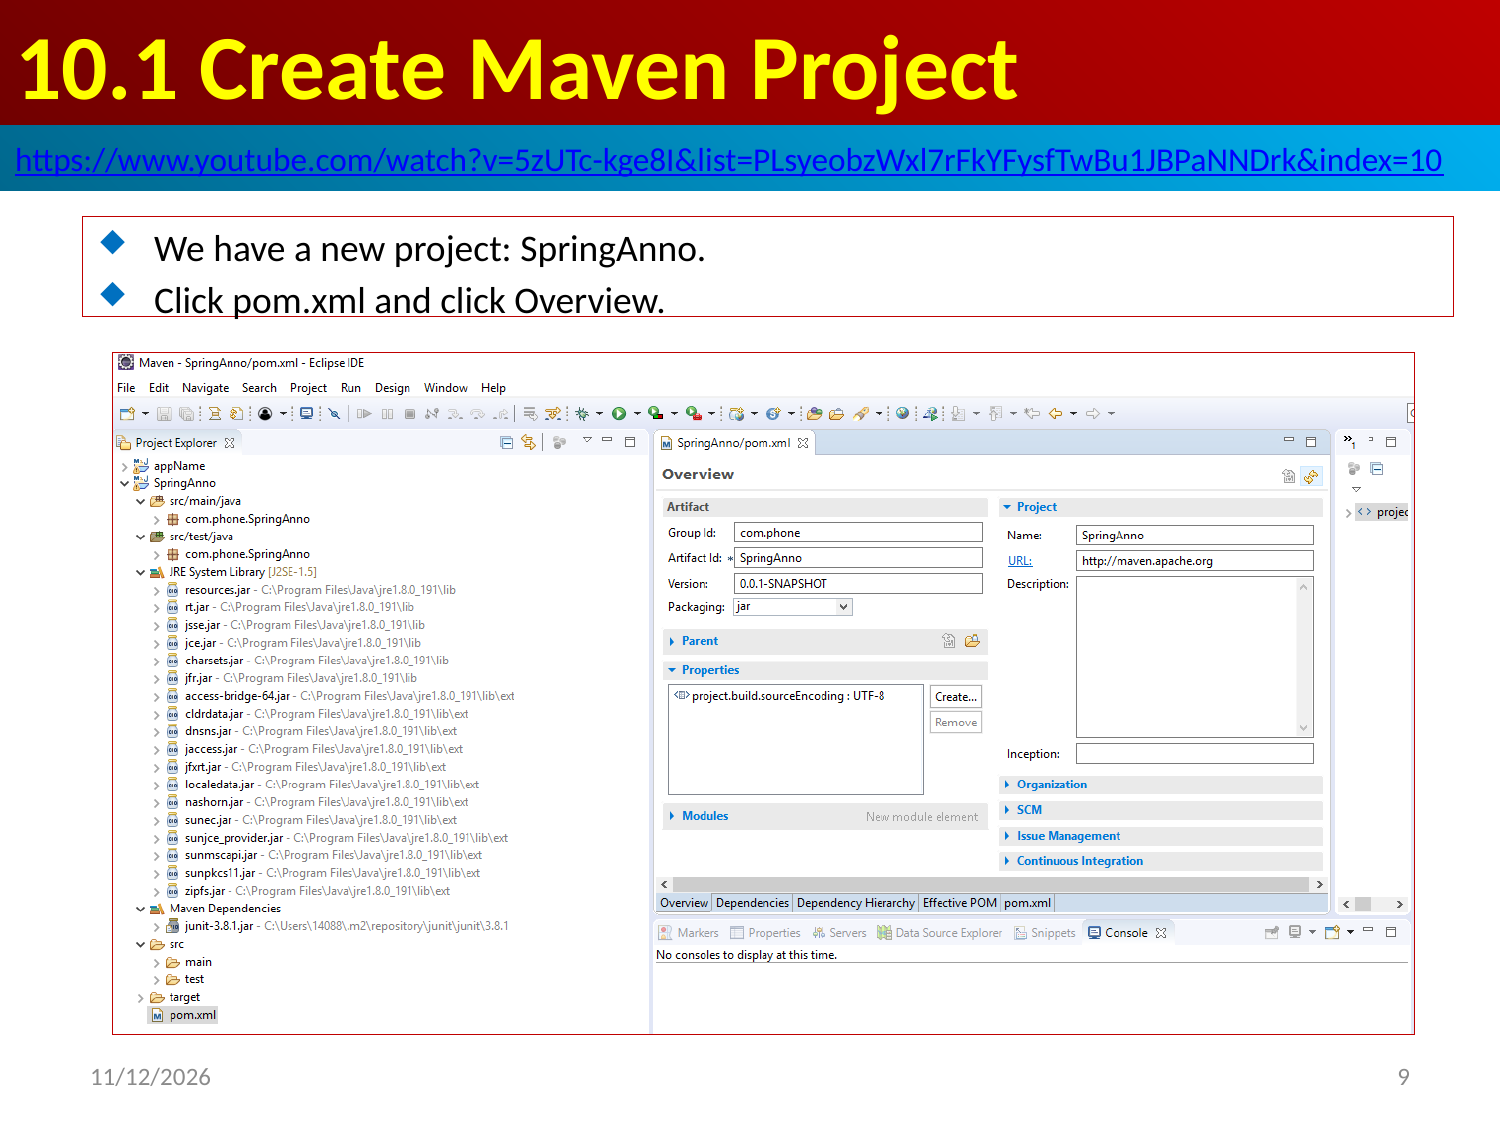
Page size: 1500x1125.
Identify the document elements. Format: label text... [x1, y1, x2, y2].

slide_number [75, 1042, 425, 1109]
slide_number 9 [1074, 1042, 1425, 1109]
text_box https://www.youtube.com/watch?v=5zUTc-kge8I&list=PLsyeobzWxl7rFkYFysfTwBu1JBPaNNDrk&index=10 [0, 125, 1500, 191]
picture [111, 351, 1415, 1036]
subtitle We have a new project: SpringAnno. Click pom.xml and click Overview. [82, 216, 1454, 317]
title 10.1 Create Maven Project [0, 0, 1500, 125]
